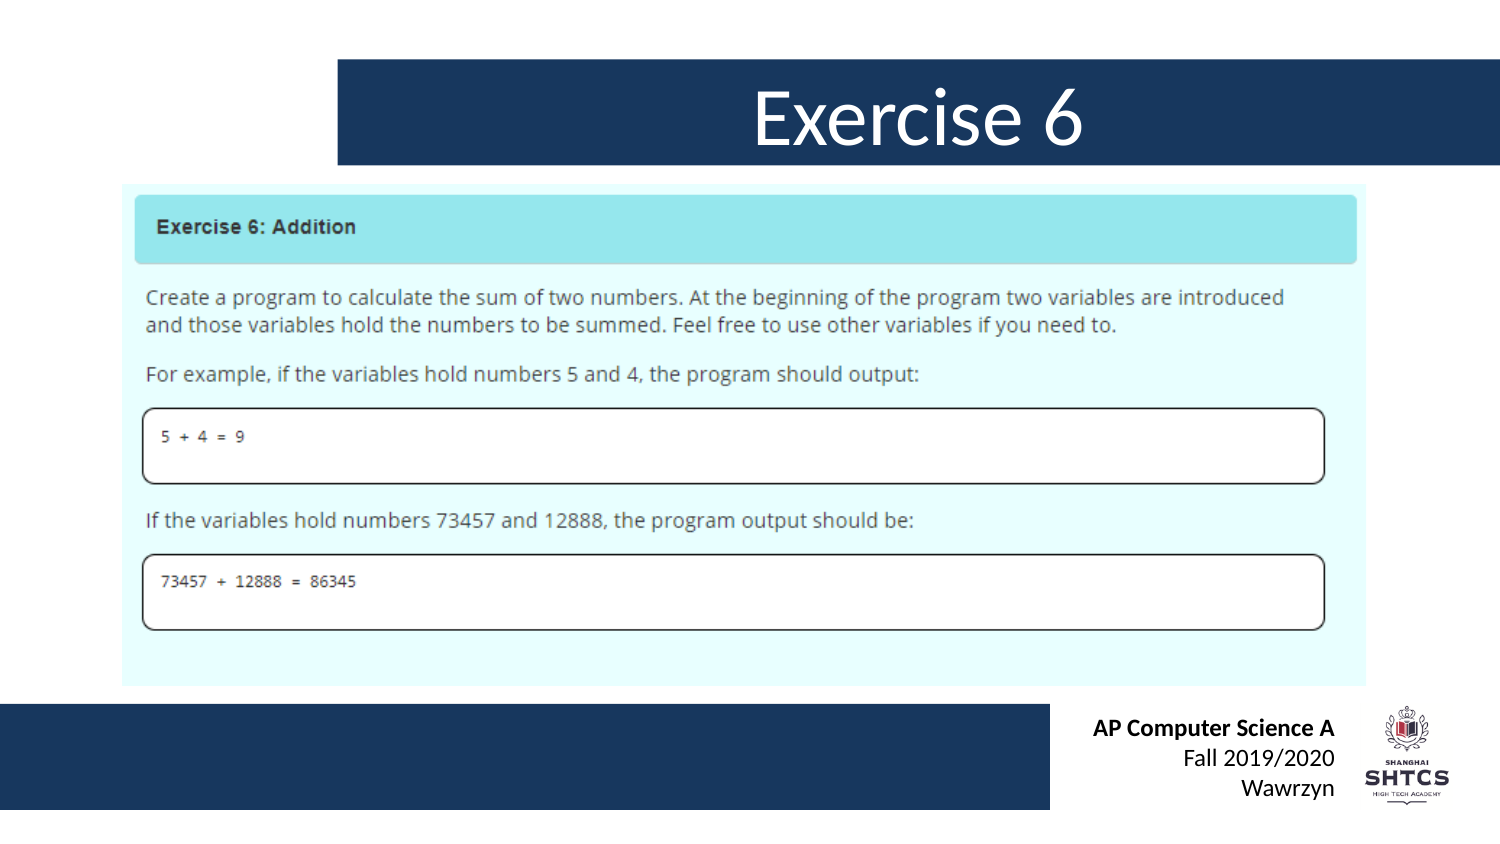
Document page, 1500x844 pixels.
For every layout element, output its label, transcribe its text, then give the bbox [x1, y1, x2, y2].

title Exercise 6 [337, 59, 1500, 166]
picture [1360, 703, 1453, 810]
picture [121, 184, 1367, 687]
